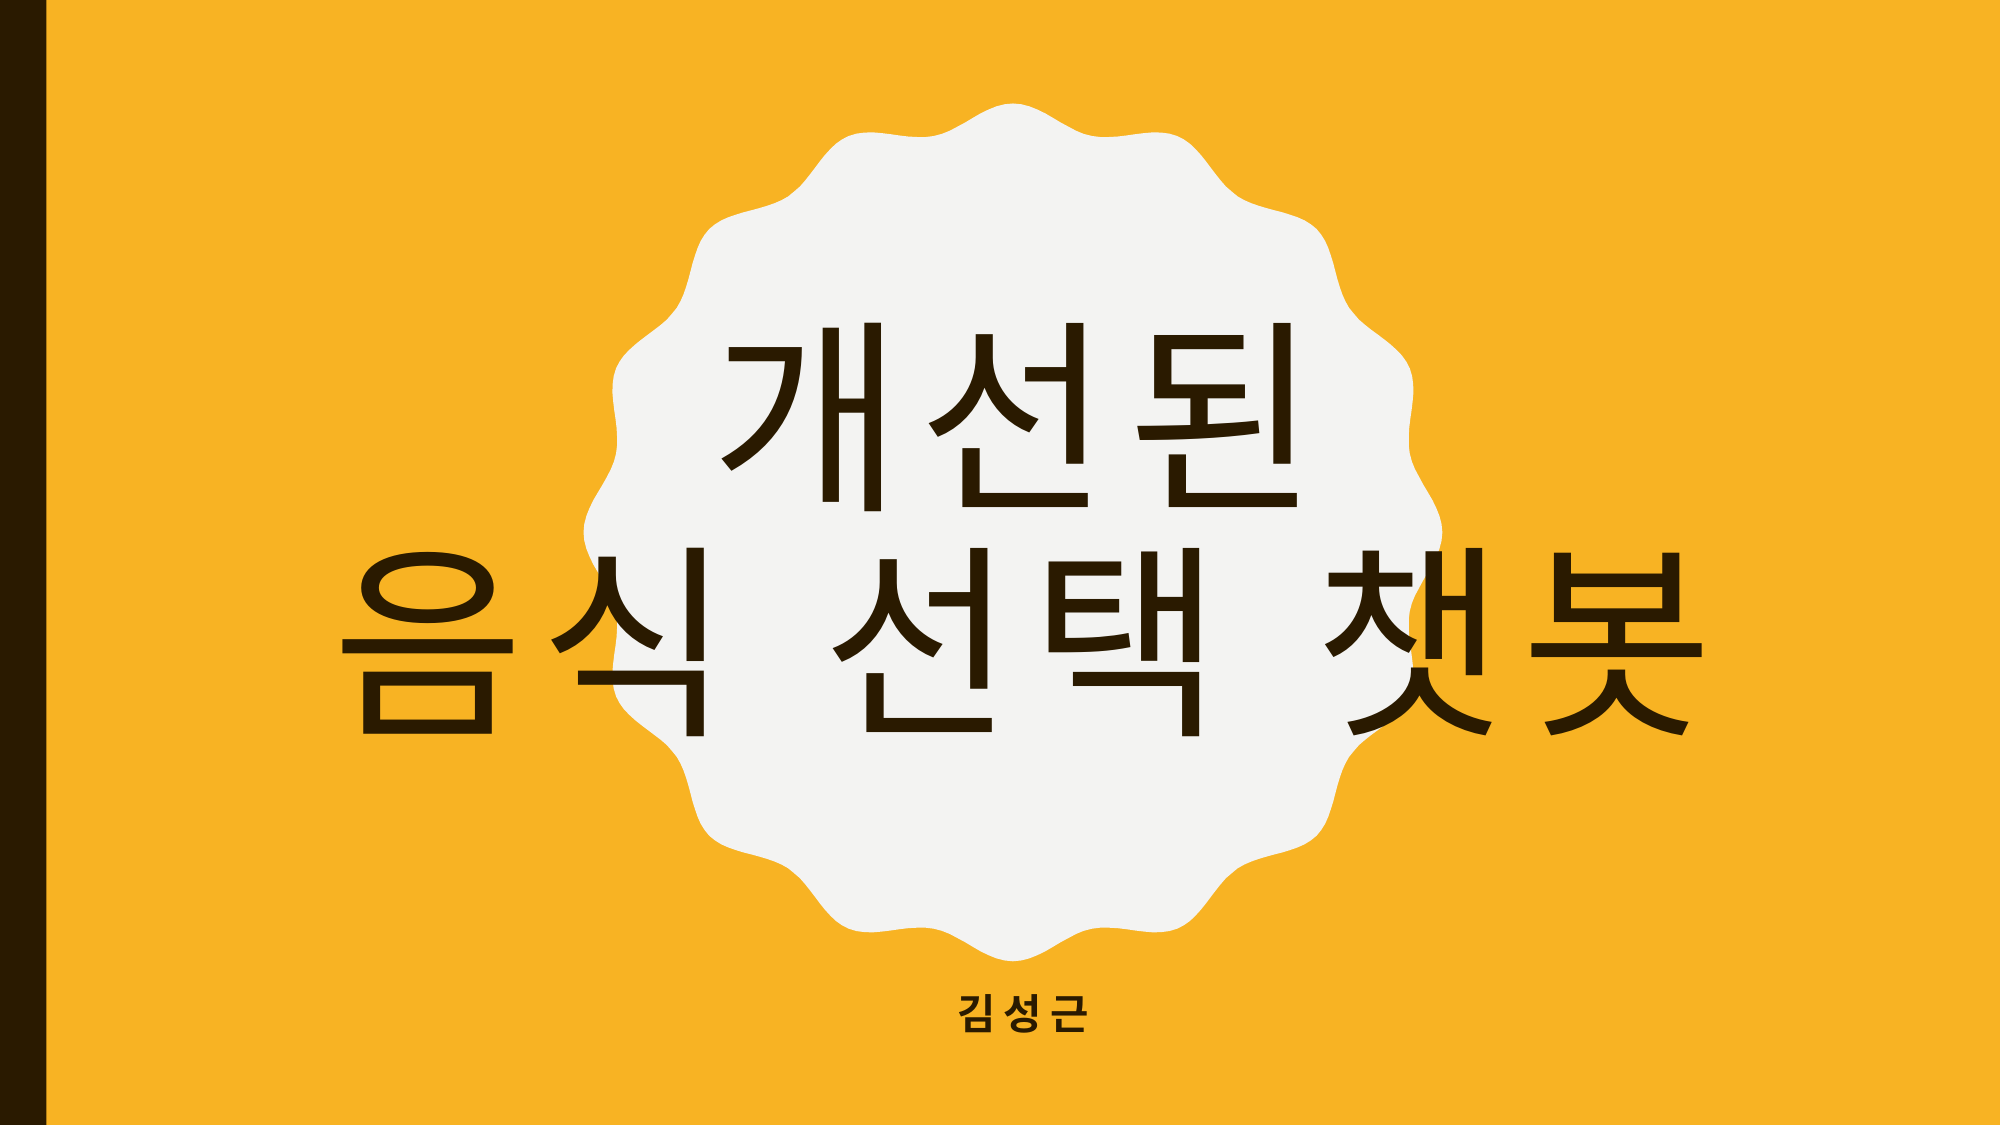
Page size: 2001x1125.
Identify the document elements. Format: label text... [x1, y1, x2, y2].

title 개선된 음식 선택 챗봇 [176, 180, 1870, 902]
subtitle 김성근 [363, 980, 1684, 1103]
